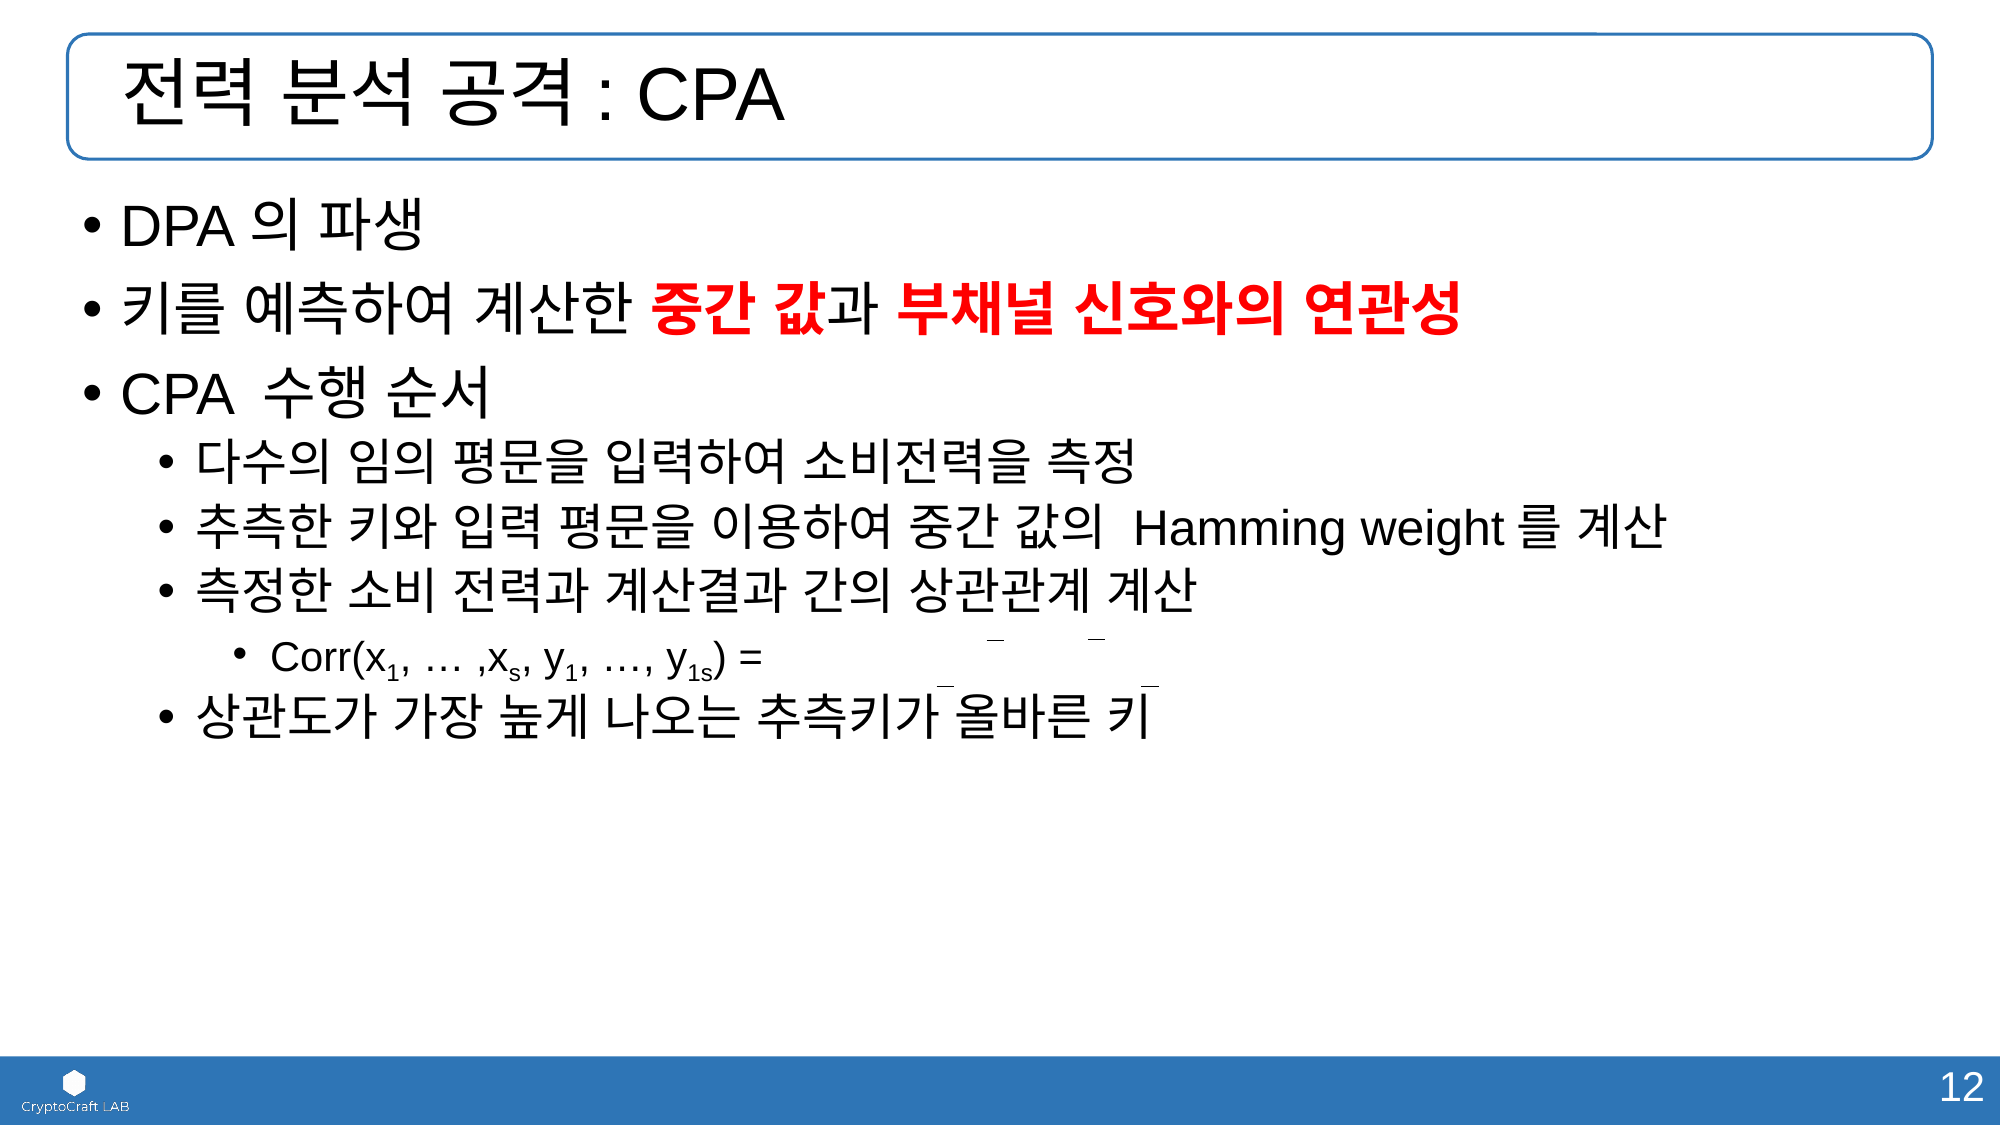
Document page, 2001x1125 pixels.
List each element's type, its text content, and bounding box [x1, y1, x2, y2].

title 전력 분석 공격: CPA [67, 34, 1933, 160]
picture [13, 1061, 138, 1123]
